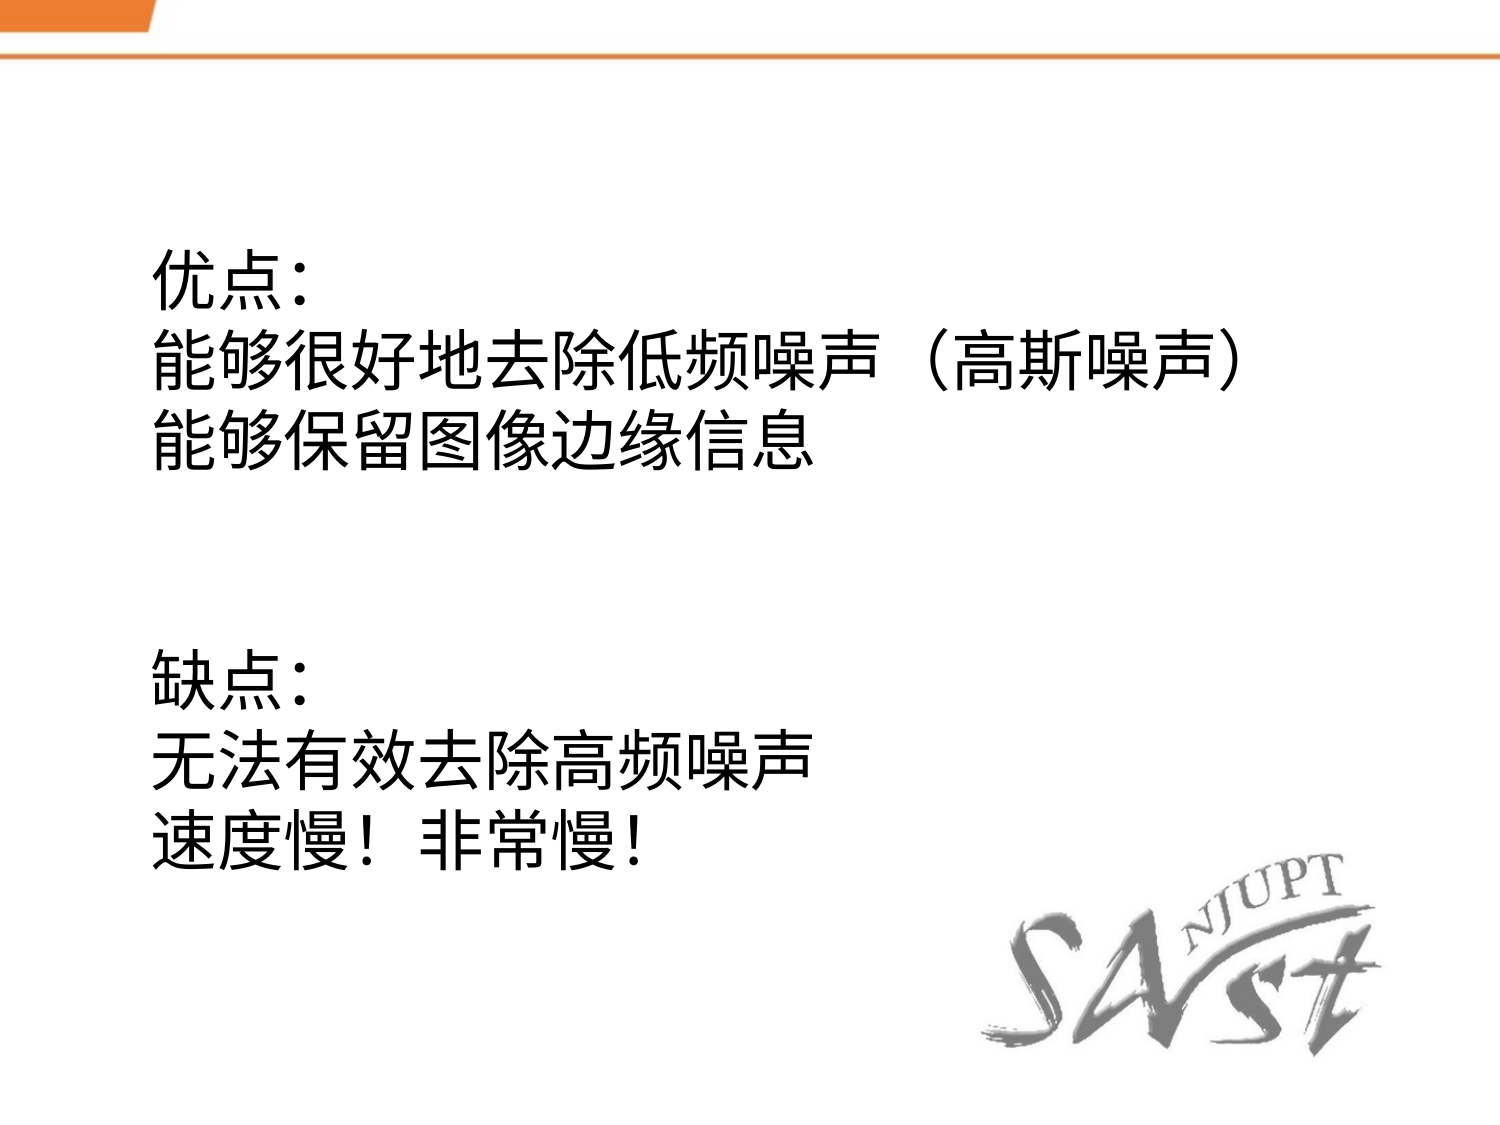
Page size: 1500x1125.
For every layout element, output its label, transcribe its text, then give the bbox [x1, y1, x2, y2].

text_box 优点： 能够很好地去除低频噪声（高斯噪声） 能够保留图像边缘信息 缺点： 无法有效去除高频噪声 速度慢！非常慢！ [135, 231, 1388, 887]
picture [0, 0, 1500, 1125]
